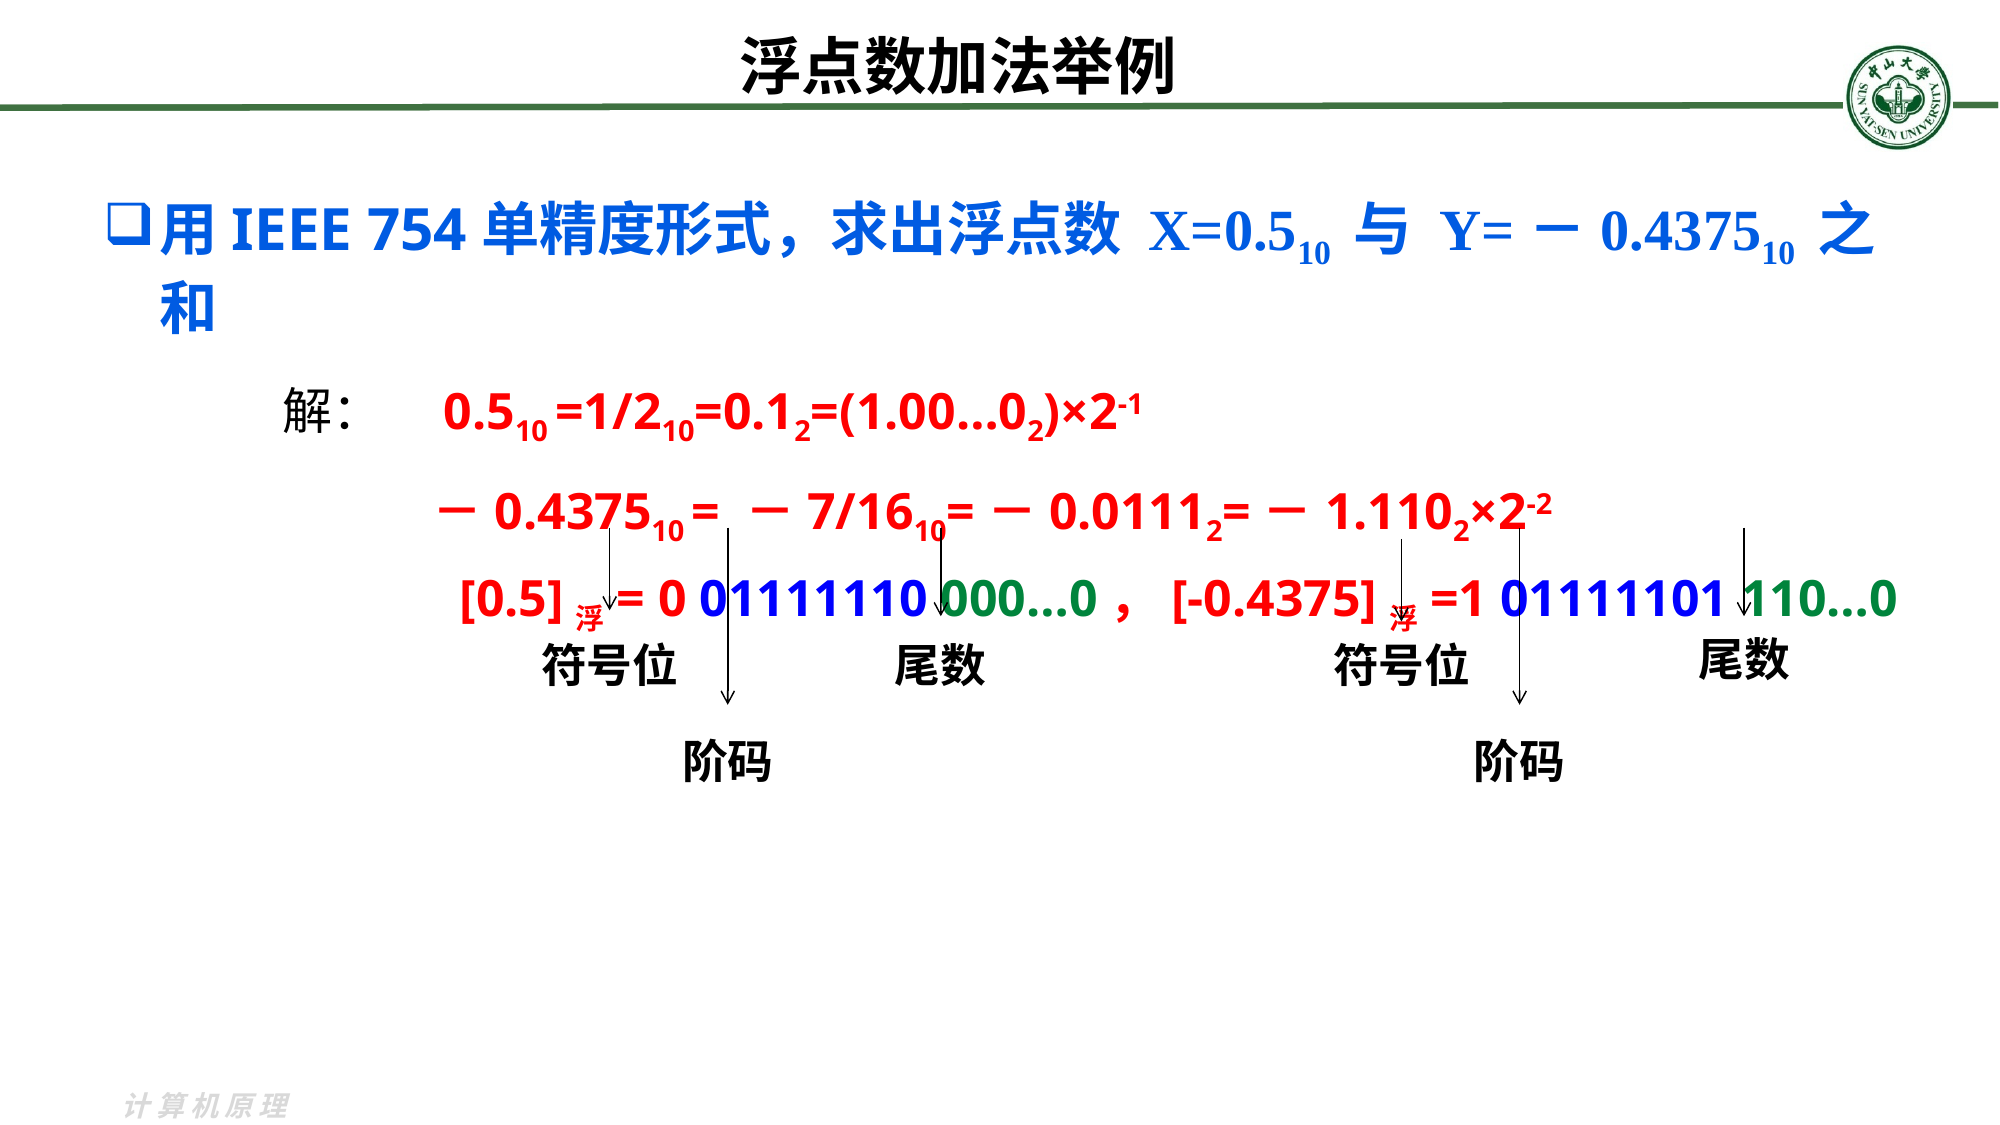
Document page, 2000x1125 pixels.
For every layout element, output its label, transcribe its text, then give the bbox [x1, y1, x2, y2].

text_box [0, 104, 1837, 108]
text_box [1957, 104, 1999, 108]
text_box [538, 599, 1792, 786]
picture [1842, 42, 1953, 152]
list 用IEEE 754单精度形式，求出浮点数 X=0.510 与 Y=－0.437510 之和 解： 0.510 =1/210=0.12=(1.00…02)×2-1 －0.437510 = －7/1610=－0.01112=－1.1102×2-2 [0.5]浮= 0 01111110 000…0，[-0.4375]浮=1 01111101 110…0 [88, 184, 1945, 870]
title 浮点数加法举例 [255, 19, 1661, 104]
